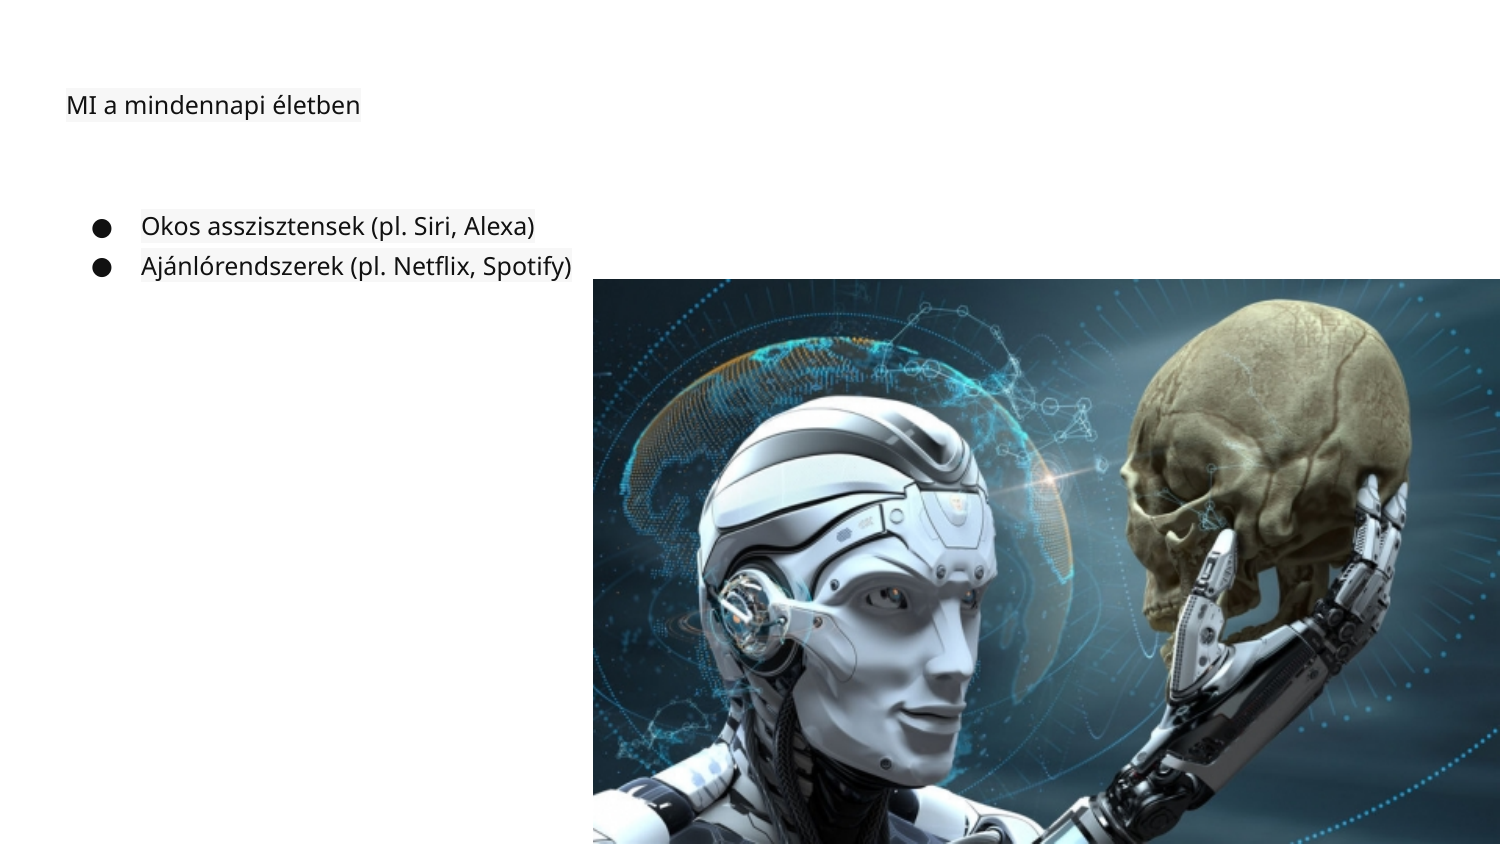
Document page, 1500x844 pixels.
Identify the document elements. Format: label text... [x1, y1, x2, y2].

picture [593, 279, 1500, 844]
list Okos asszisztensek (pl. Siri, Alexa) Ajánlórendszerek (pl. Netflix, Spotify) [51, 189, 1449, 750]
title MI a mindennapi életben [51, 72, 1449, 167]
